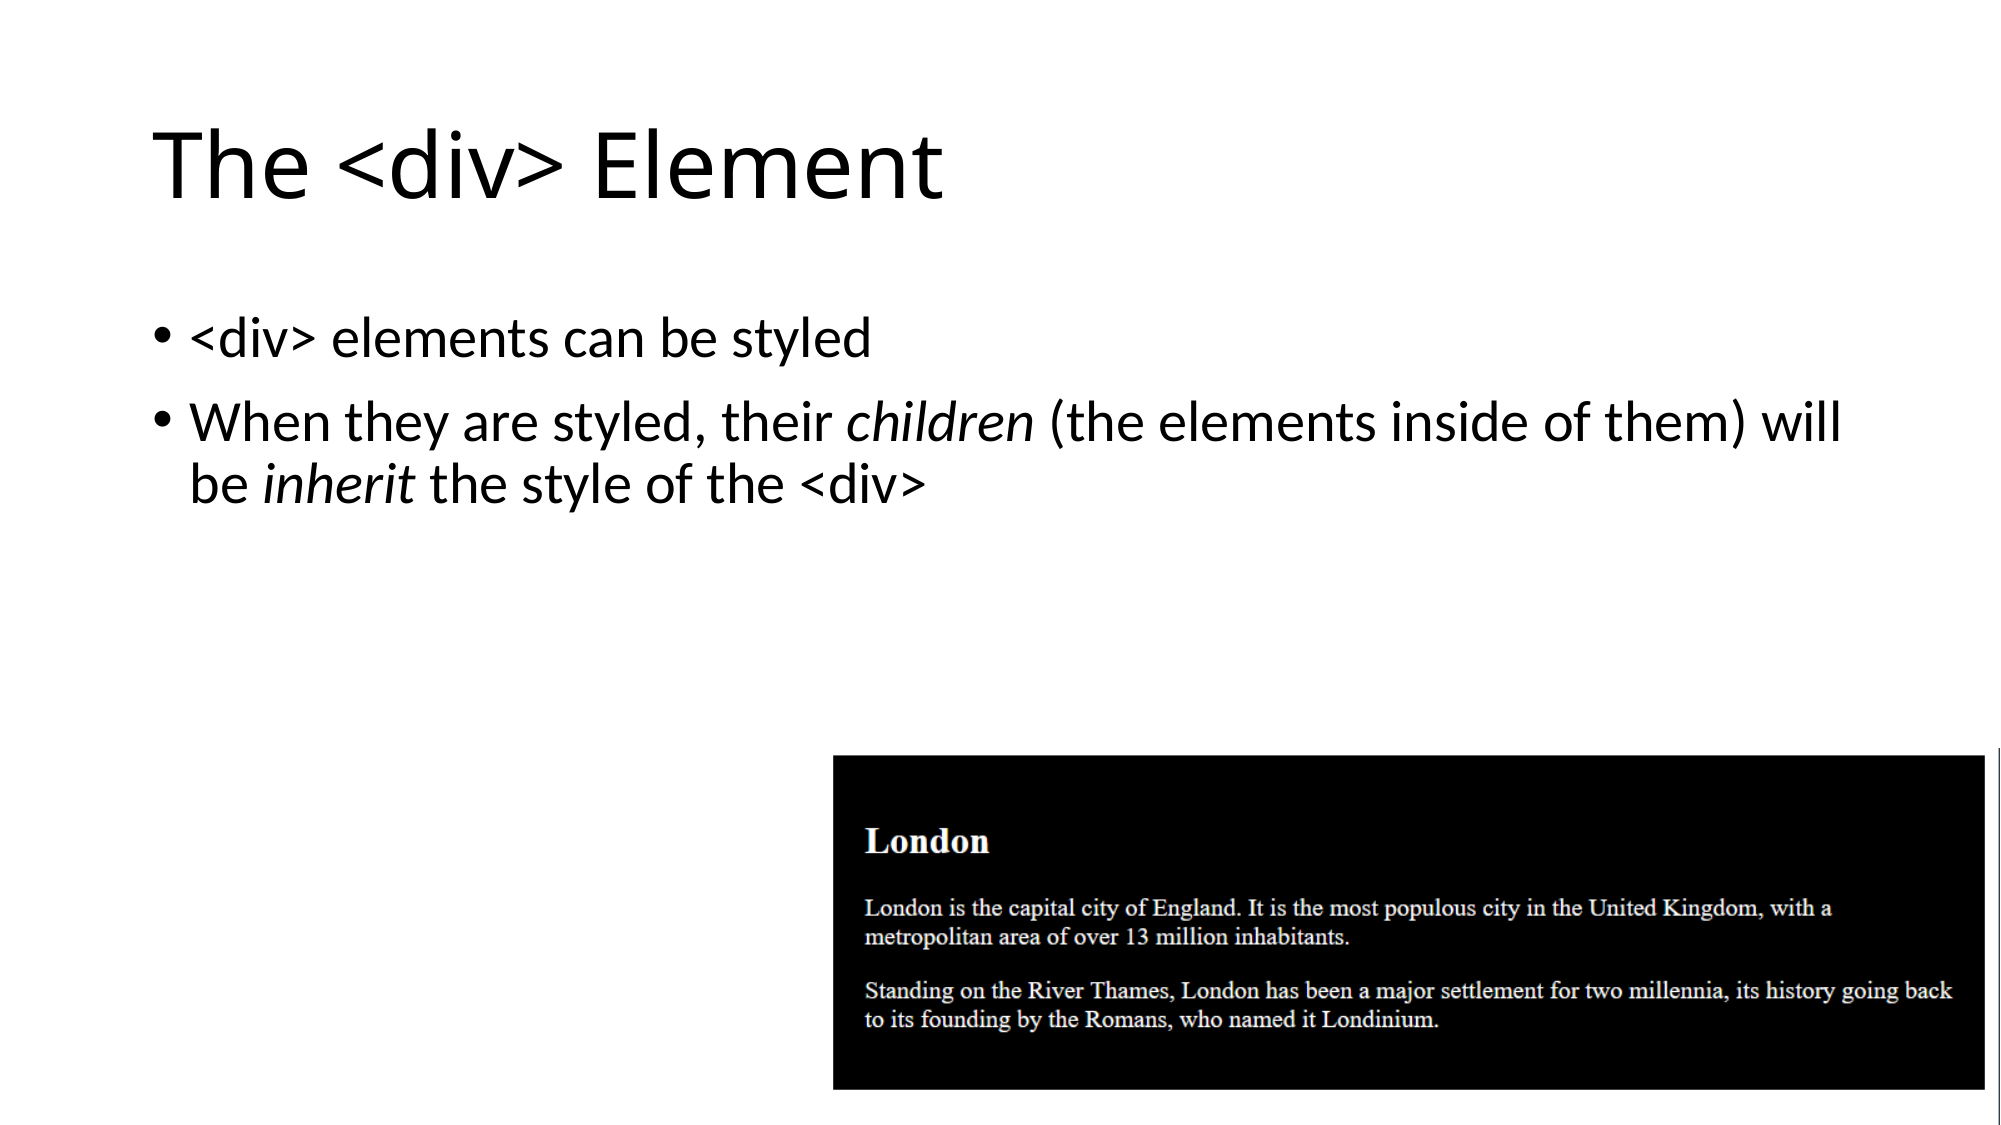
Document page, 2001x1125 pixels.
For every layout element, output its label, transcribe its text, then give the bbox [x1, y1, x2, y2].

list <div> elements can be styled When they are styled, their children (the elements inside of them) will be inherit the style of the <div> [137, 299, 1863, 1014]
picture [822, 748, 2000, 1125]
title The <div> Element [137, 59, 1863, 278]
